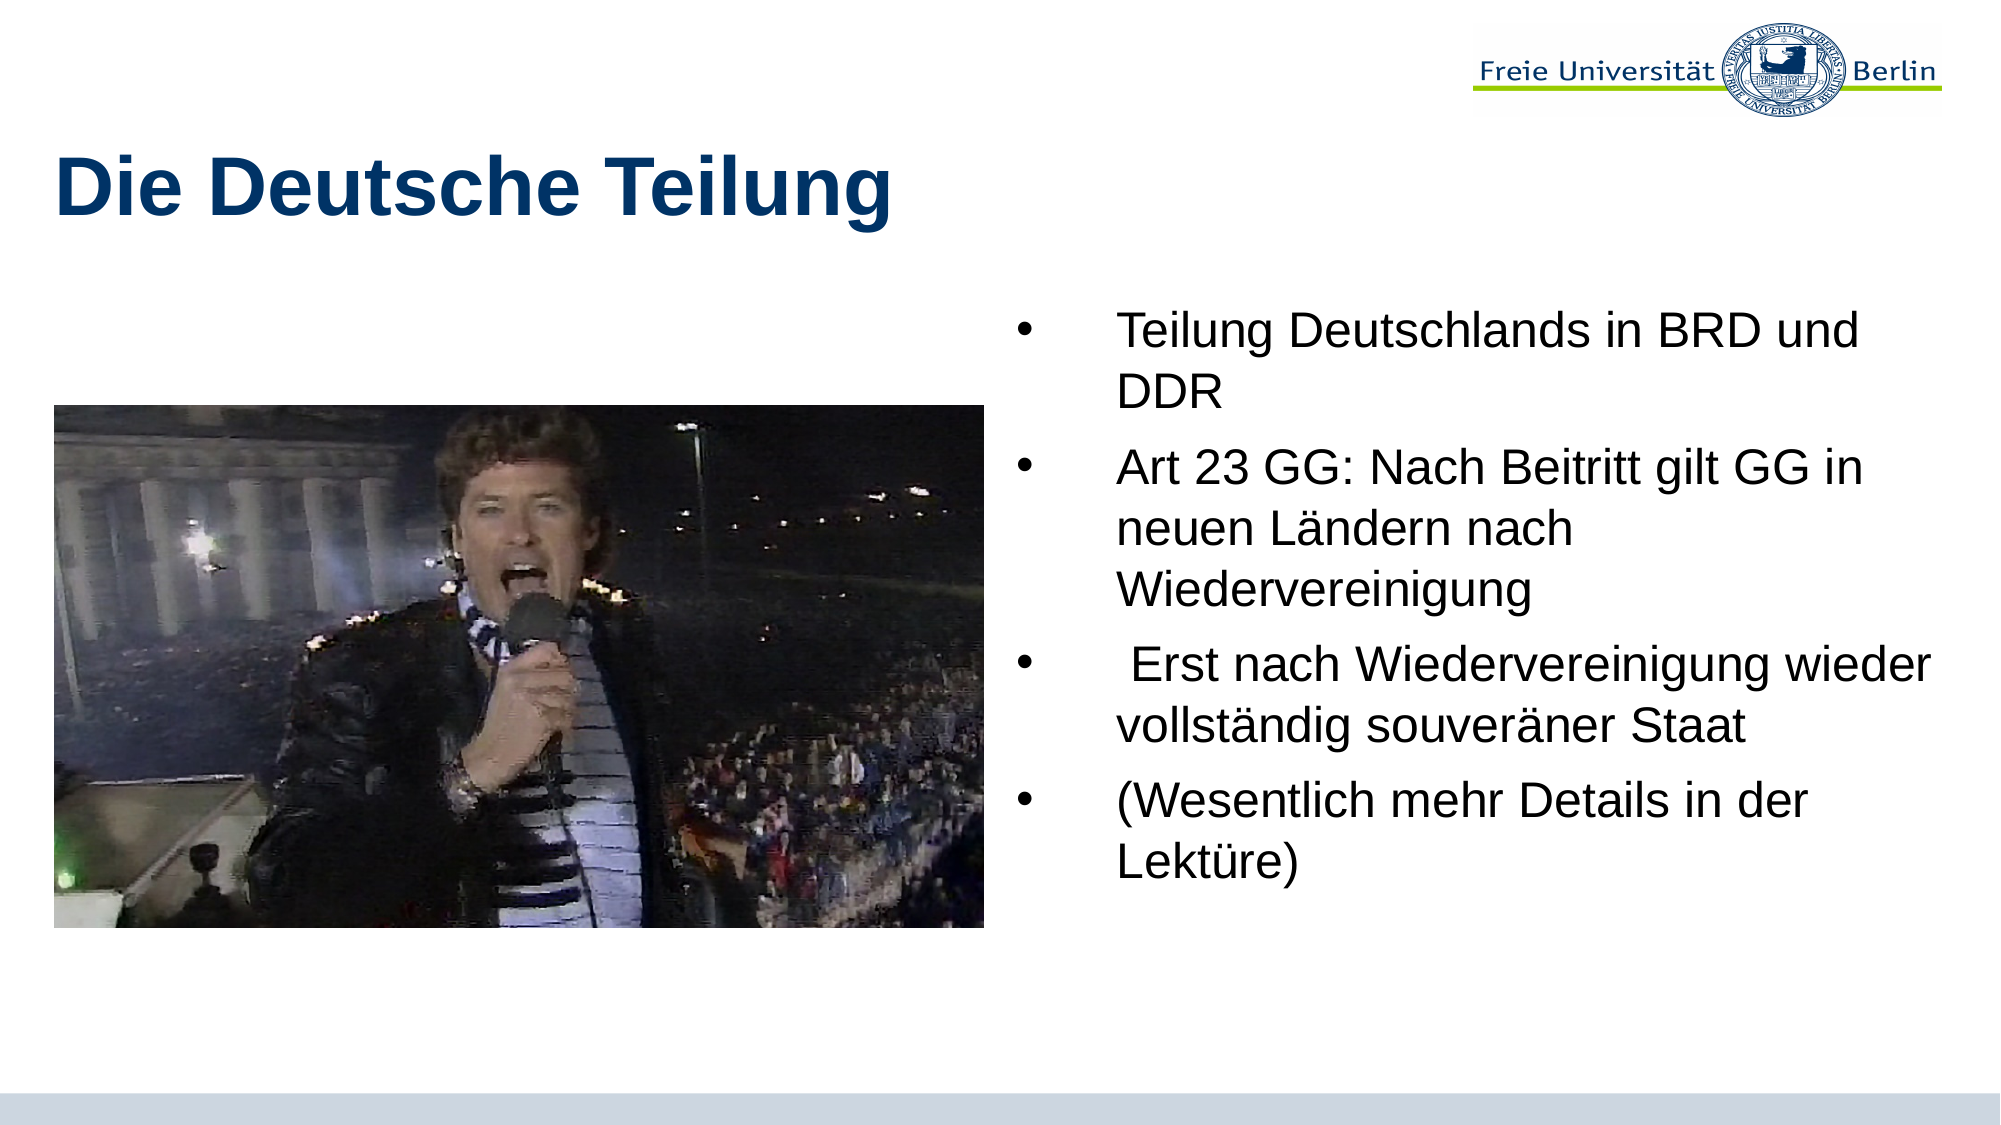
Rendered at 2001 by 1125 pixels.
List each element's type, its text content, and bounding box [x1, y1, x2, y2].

title Die Deutsche Teilung [54, 154, 1946, 226]
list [54, 404, 984, 928]
list Teilung Deutschlands in BRD und DDR Art 23 GG: Nach Beitritt gilt GG in neuen Ländern nach Wiedervereinigung Erst nach Wiedervereinigung wieder vollständig souveräner Staat (Wesentlich mehr Details in der Lektüre) [1016, 296, 1946, 1037]
picture [1473, 23, 1942, 117]
